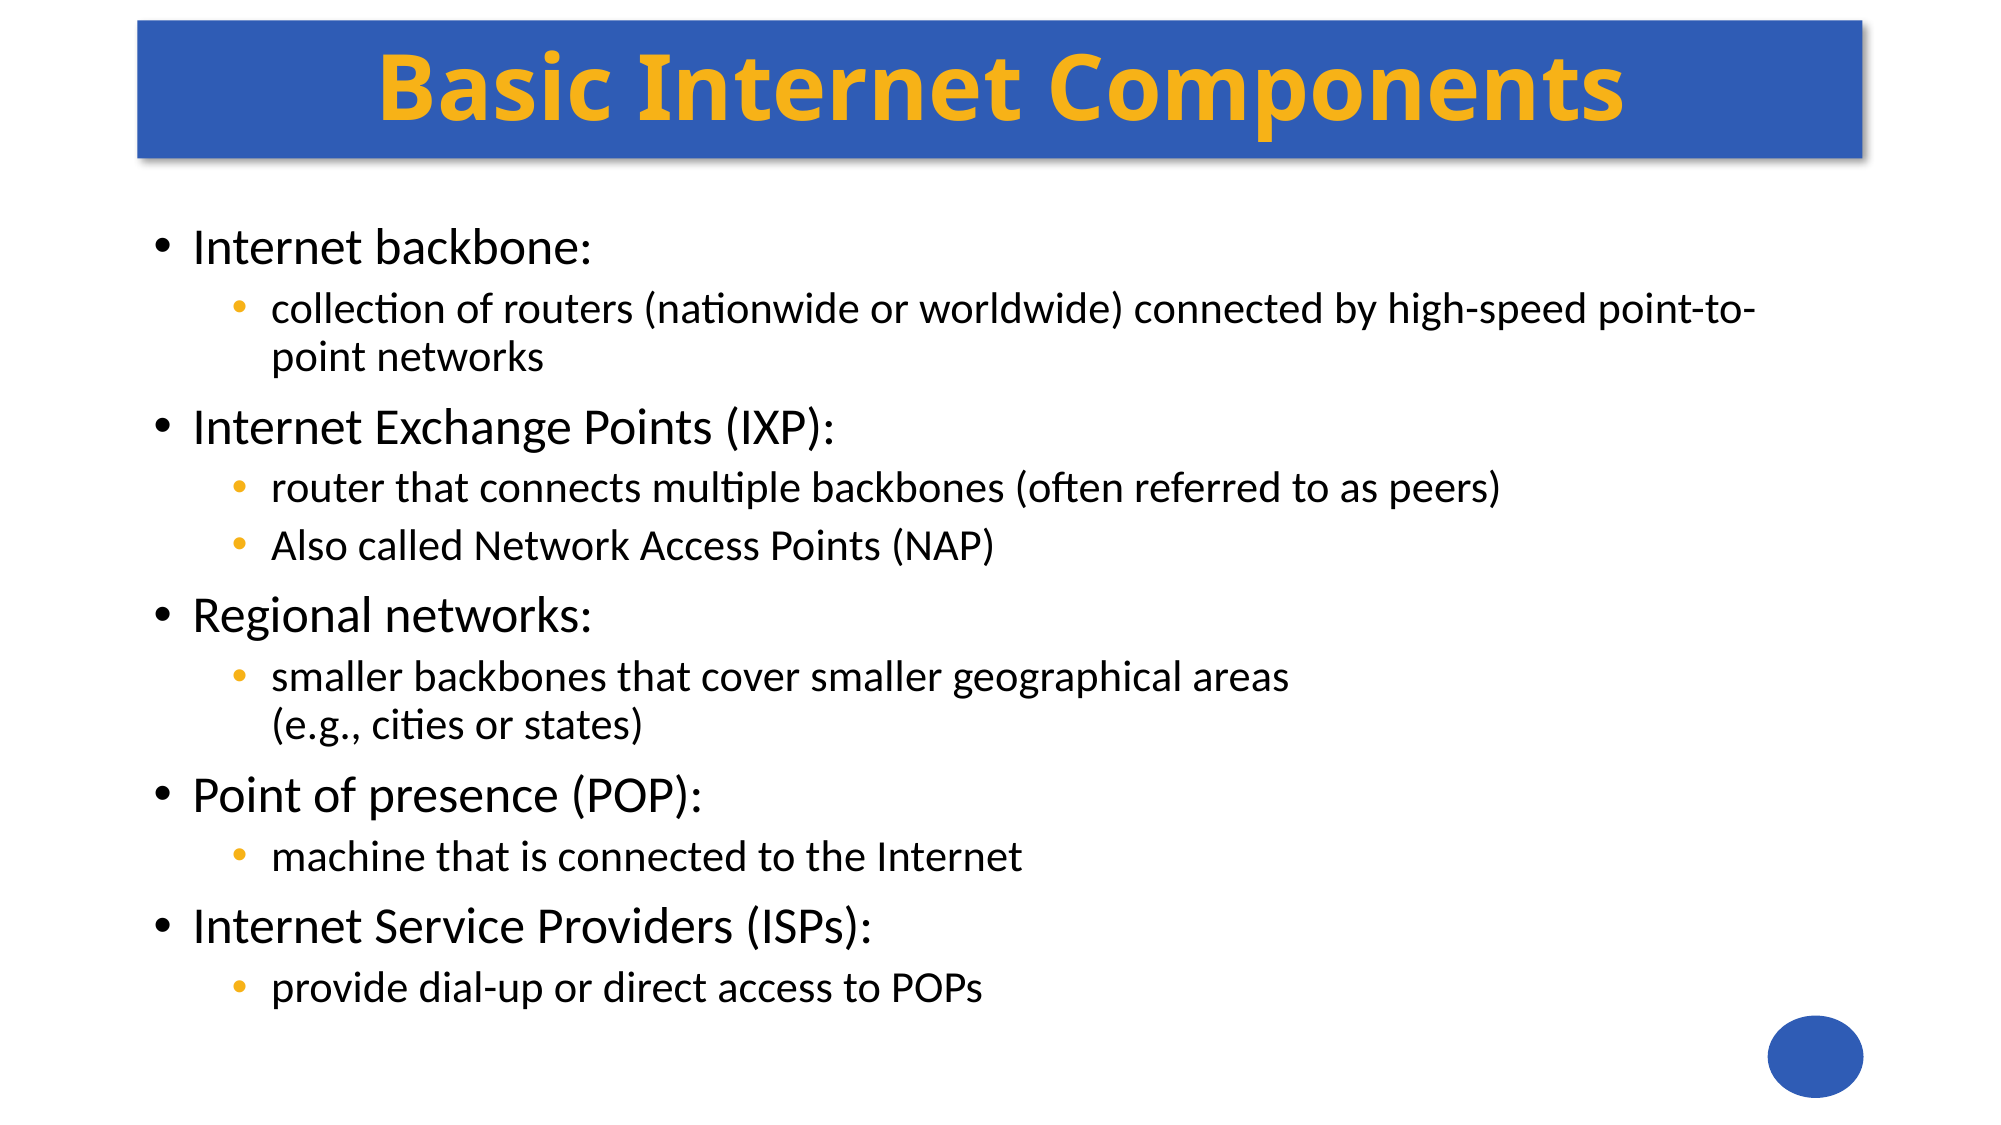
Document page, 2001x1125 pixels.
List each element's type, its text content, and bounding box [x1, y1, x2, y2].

title Basic Internet Components [138, 21, 1865, 155]
list Internet backbone: collection of routers (nationwide or worldwide) connected by high-speed point-to-point networks Internet Exchange Points (IXP): router that connects multiple backbones (often referred to as peers) Also called Network Access Points (NAP) Regional networks: smaller backbones that cover smaller geographical areas (e.g., cities or states) Point of presence (POP): machine that is connected to the Internet Internet Service Providers (ISPs): provide dial-up or direct access to POPs [138, 212, 1865, 1025]
